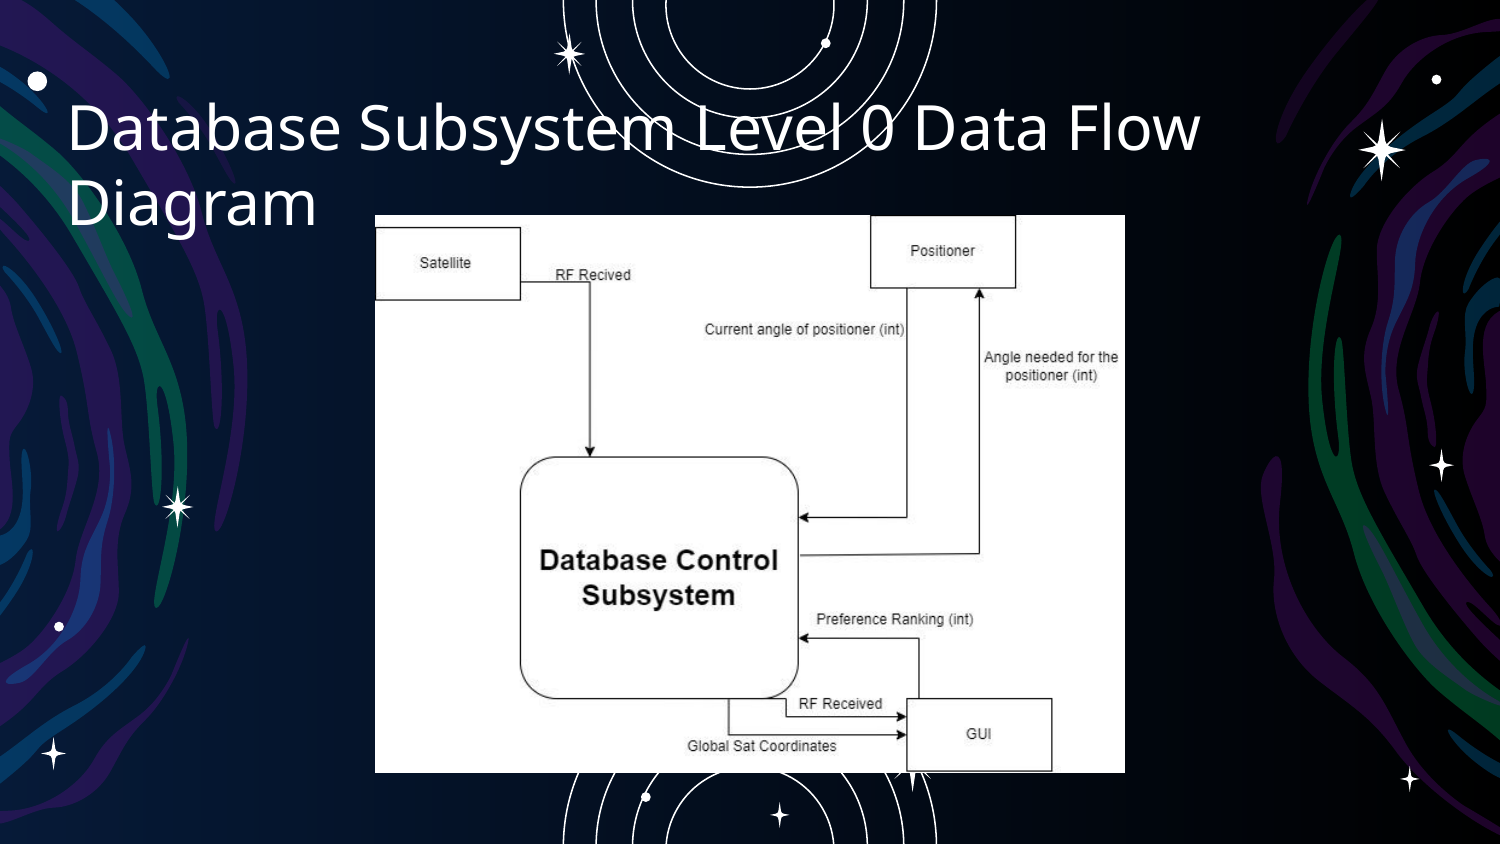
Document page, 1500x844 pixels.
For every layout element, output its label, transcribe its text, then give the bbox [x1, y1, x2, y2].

picture [374, 214, 1125, 774]
title Database Subsystem Level 0 Data Flow Diagram [51, 72, 1449, 167]
